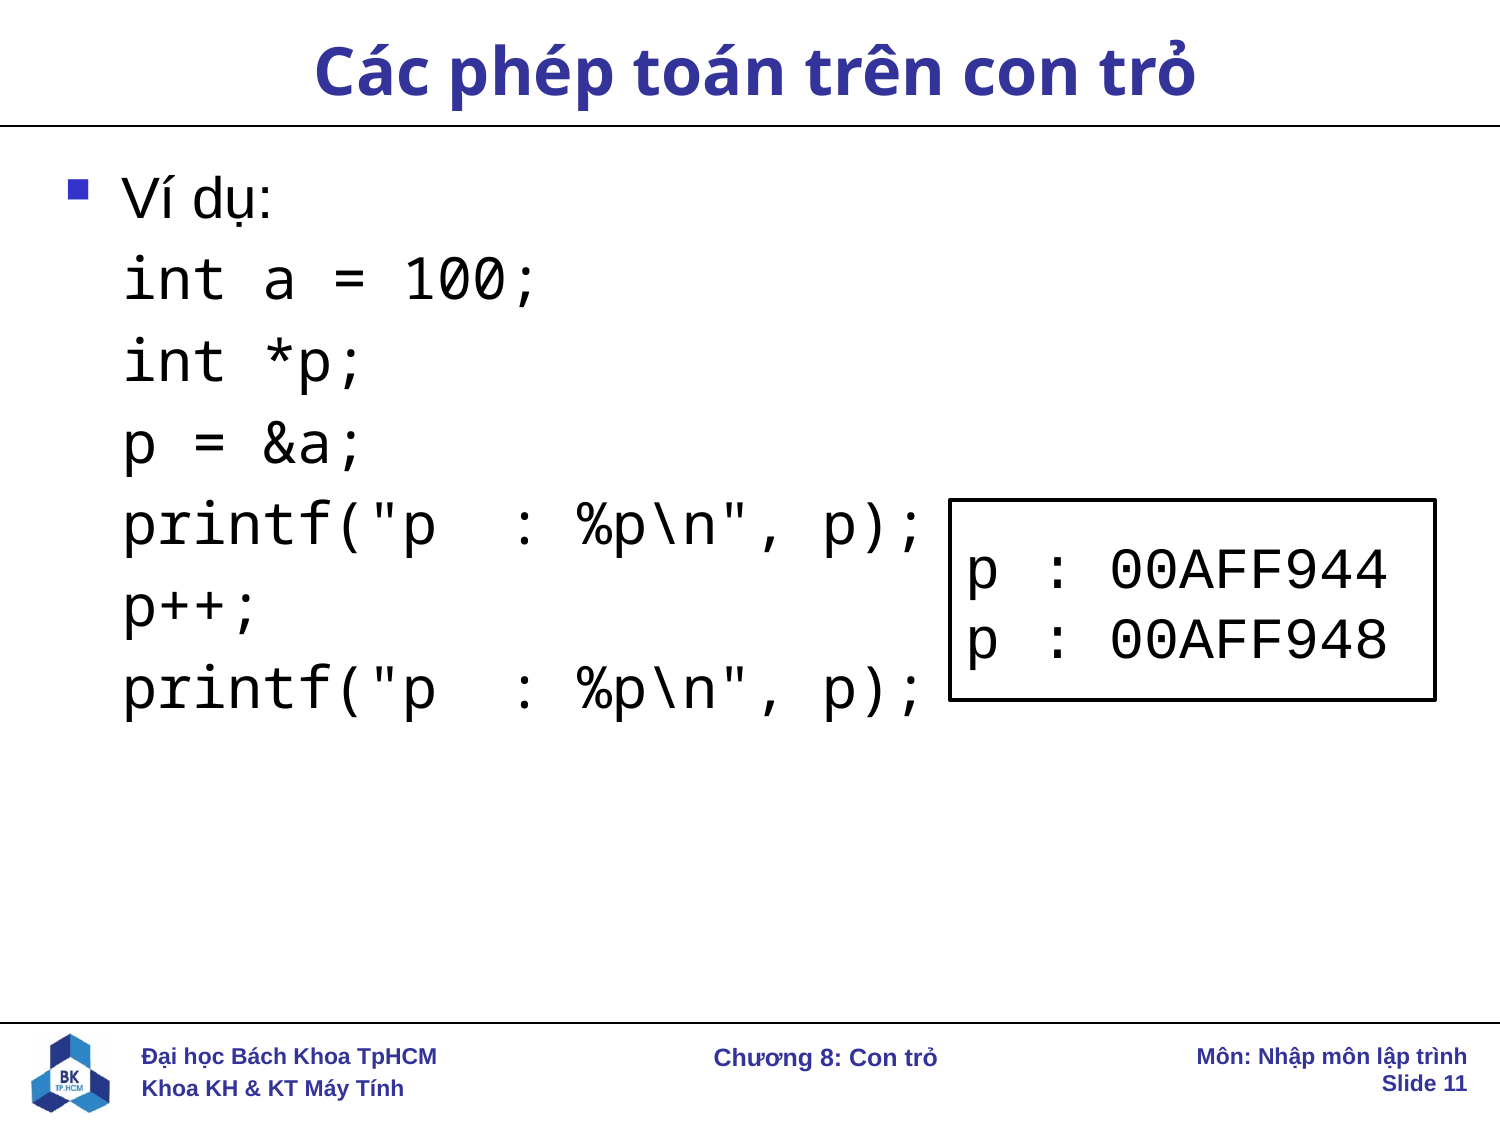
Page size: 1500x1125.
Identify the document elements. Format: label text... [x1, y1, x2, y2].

title Các phép toán trên con trỏ [50, 12, 1463, 125]
text_box p : 00AFF944 p : 00AFF948 [948, 498, 1437, 702]
picture [31, 1033, 110, 1113]
list Ví dụ: int a = 100; int *p; p = &a; printf("p : %p\n", p); p++; printf("p : %p\n", p); [50, 152, 1463, 1000]
